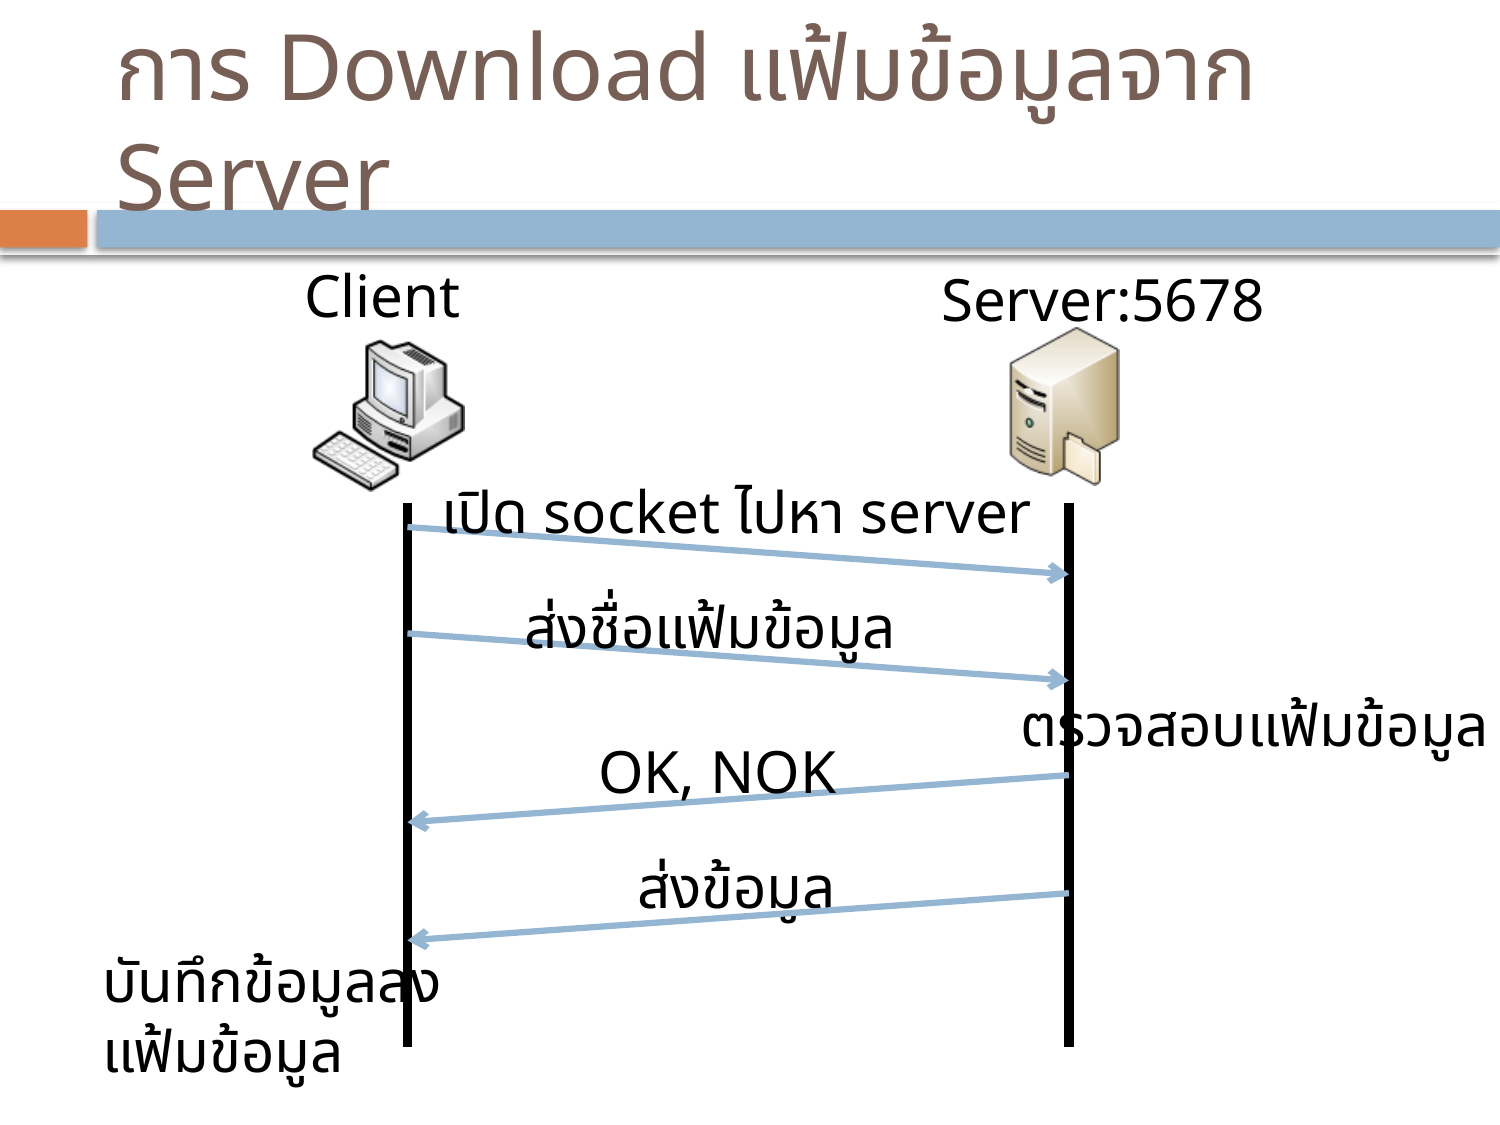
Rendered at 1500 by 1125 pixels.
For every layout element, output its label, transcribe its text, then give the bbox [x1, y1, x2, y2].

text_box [407, 774, 1070, 823]
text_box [407, 632, 1070, 681]
text_box Server:5678 [926, 255, 1280, 341]
text_box OK, NOK [583, 727, 851, 773]
text_box ตรวจสอบแฟ้มข้อมูล [1005, 680, 1500, 766]
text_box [407, 526, 1070, 575]
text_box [407, 892, 1070, 941]
text_box ส่งข้อมูล [622, 842, 851, 891]
picture [1009, 325, 1120, 486]
text_box บันทึกข้อมูลลง แฟ้มข้อมูล [87, 937, 458, 1092]
picture [312, 339, 465, 492]
text_box เปิด socket ไปหา server [426, 468, 1047, 525]
text_box Client [289, 252, 476, 337]
text_box ส่งชื่อแฟ้มข้อมูล [510, 585, 912, 632]
title การ Download แฟ้มข้อมูลจาก Server [100, 37, 1438, 200]
